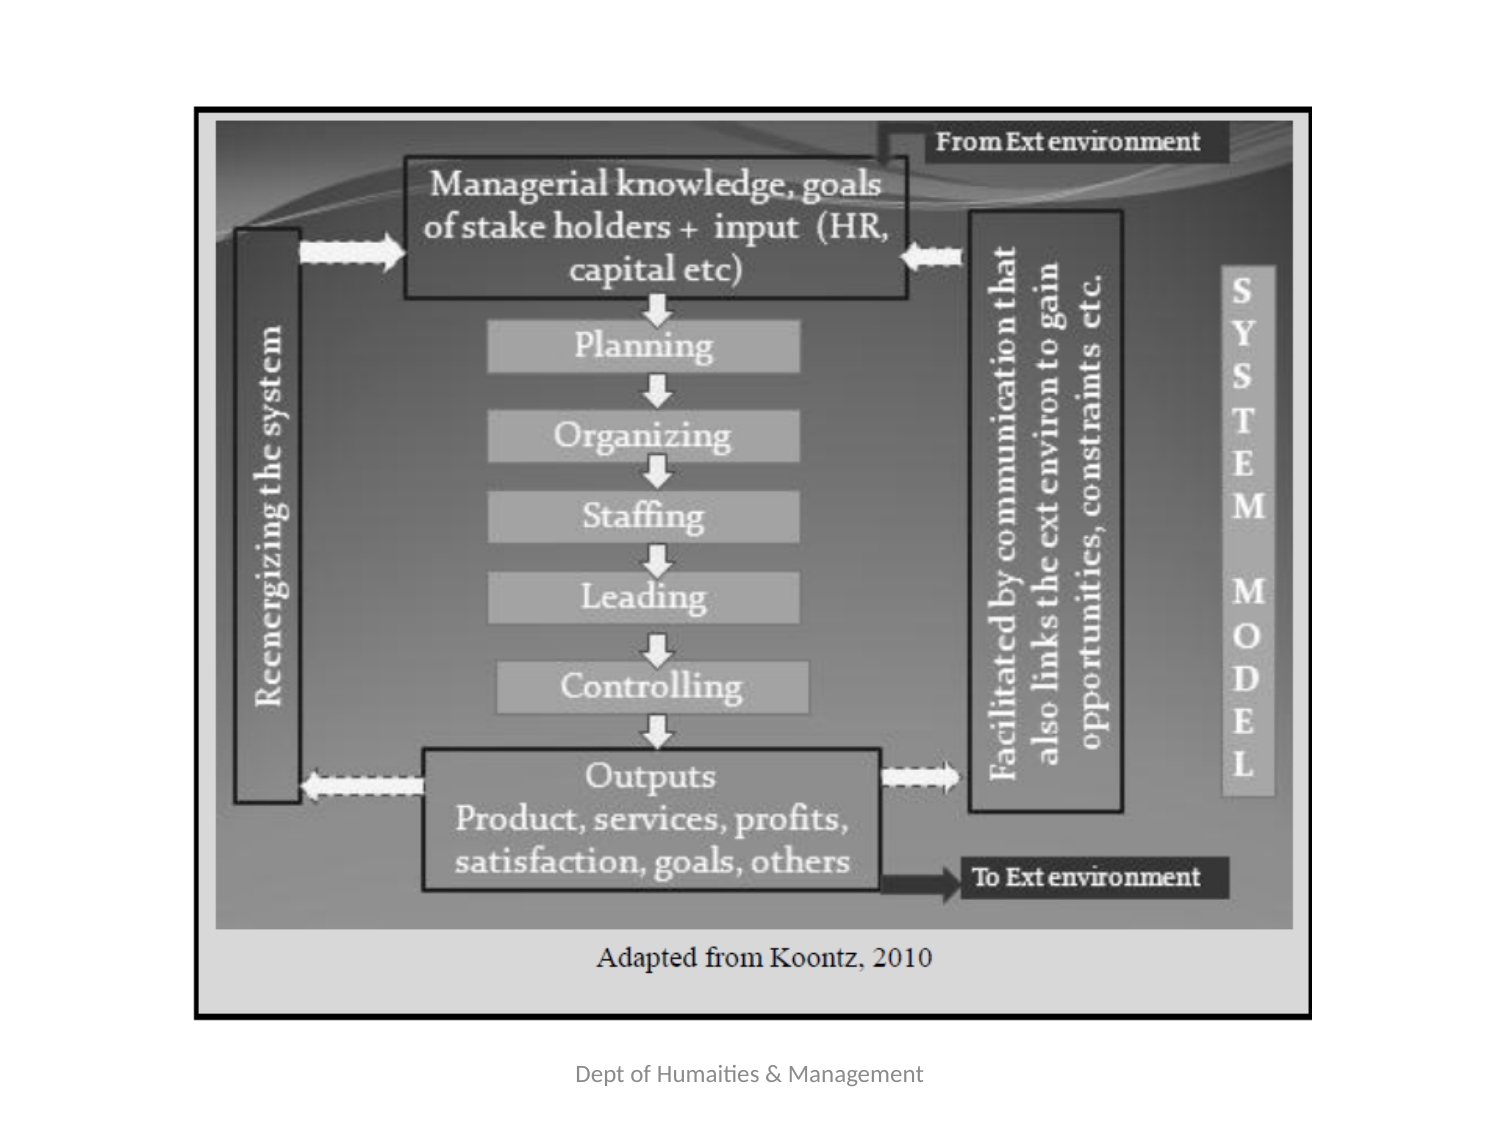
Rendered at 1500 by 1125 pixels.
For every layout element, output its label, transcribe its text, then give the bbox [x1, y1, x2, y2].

picture [187, 99, 1312, 1026]
footer Dept of Humaities & Management [512, 1042, 988, 1103]
